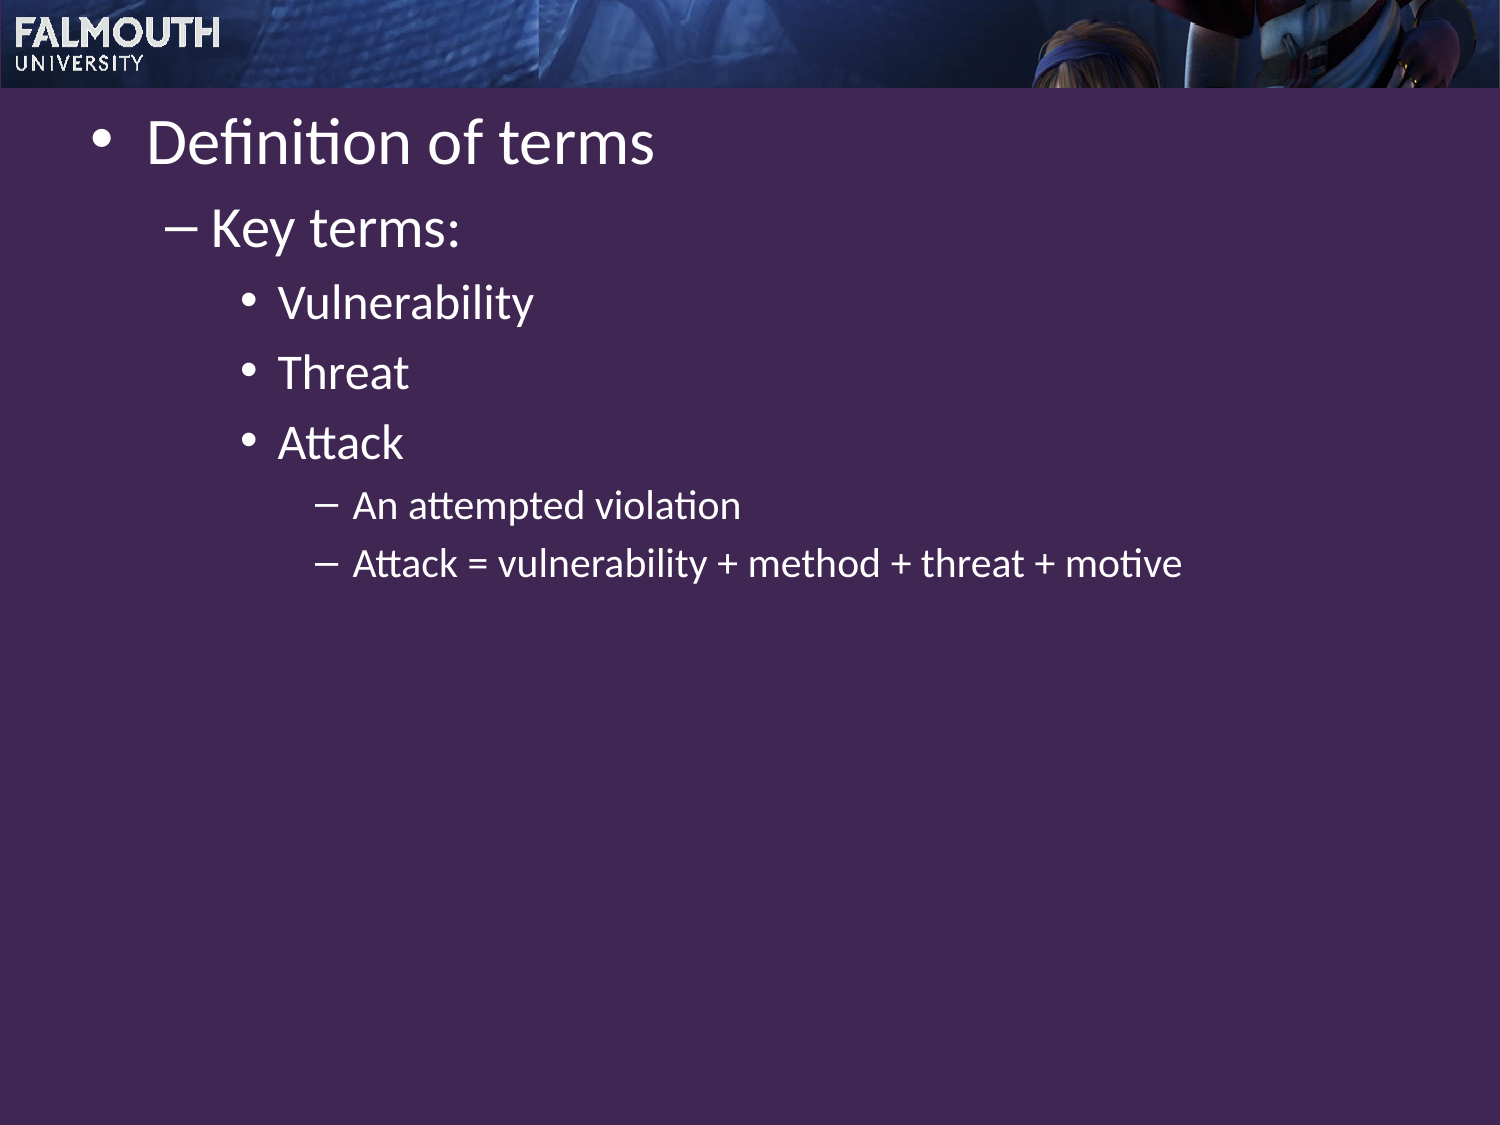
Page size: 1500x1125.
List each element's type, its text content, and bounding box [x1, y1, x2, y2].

list Definition of terms Key terms: Vulnerability Threat Attack An attempted violation Attack = vulnerability + method + threat + motive [75, 90, 1425, 1047]
picture [0, 0, 1500, 90]
